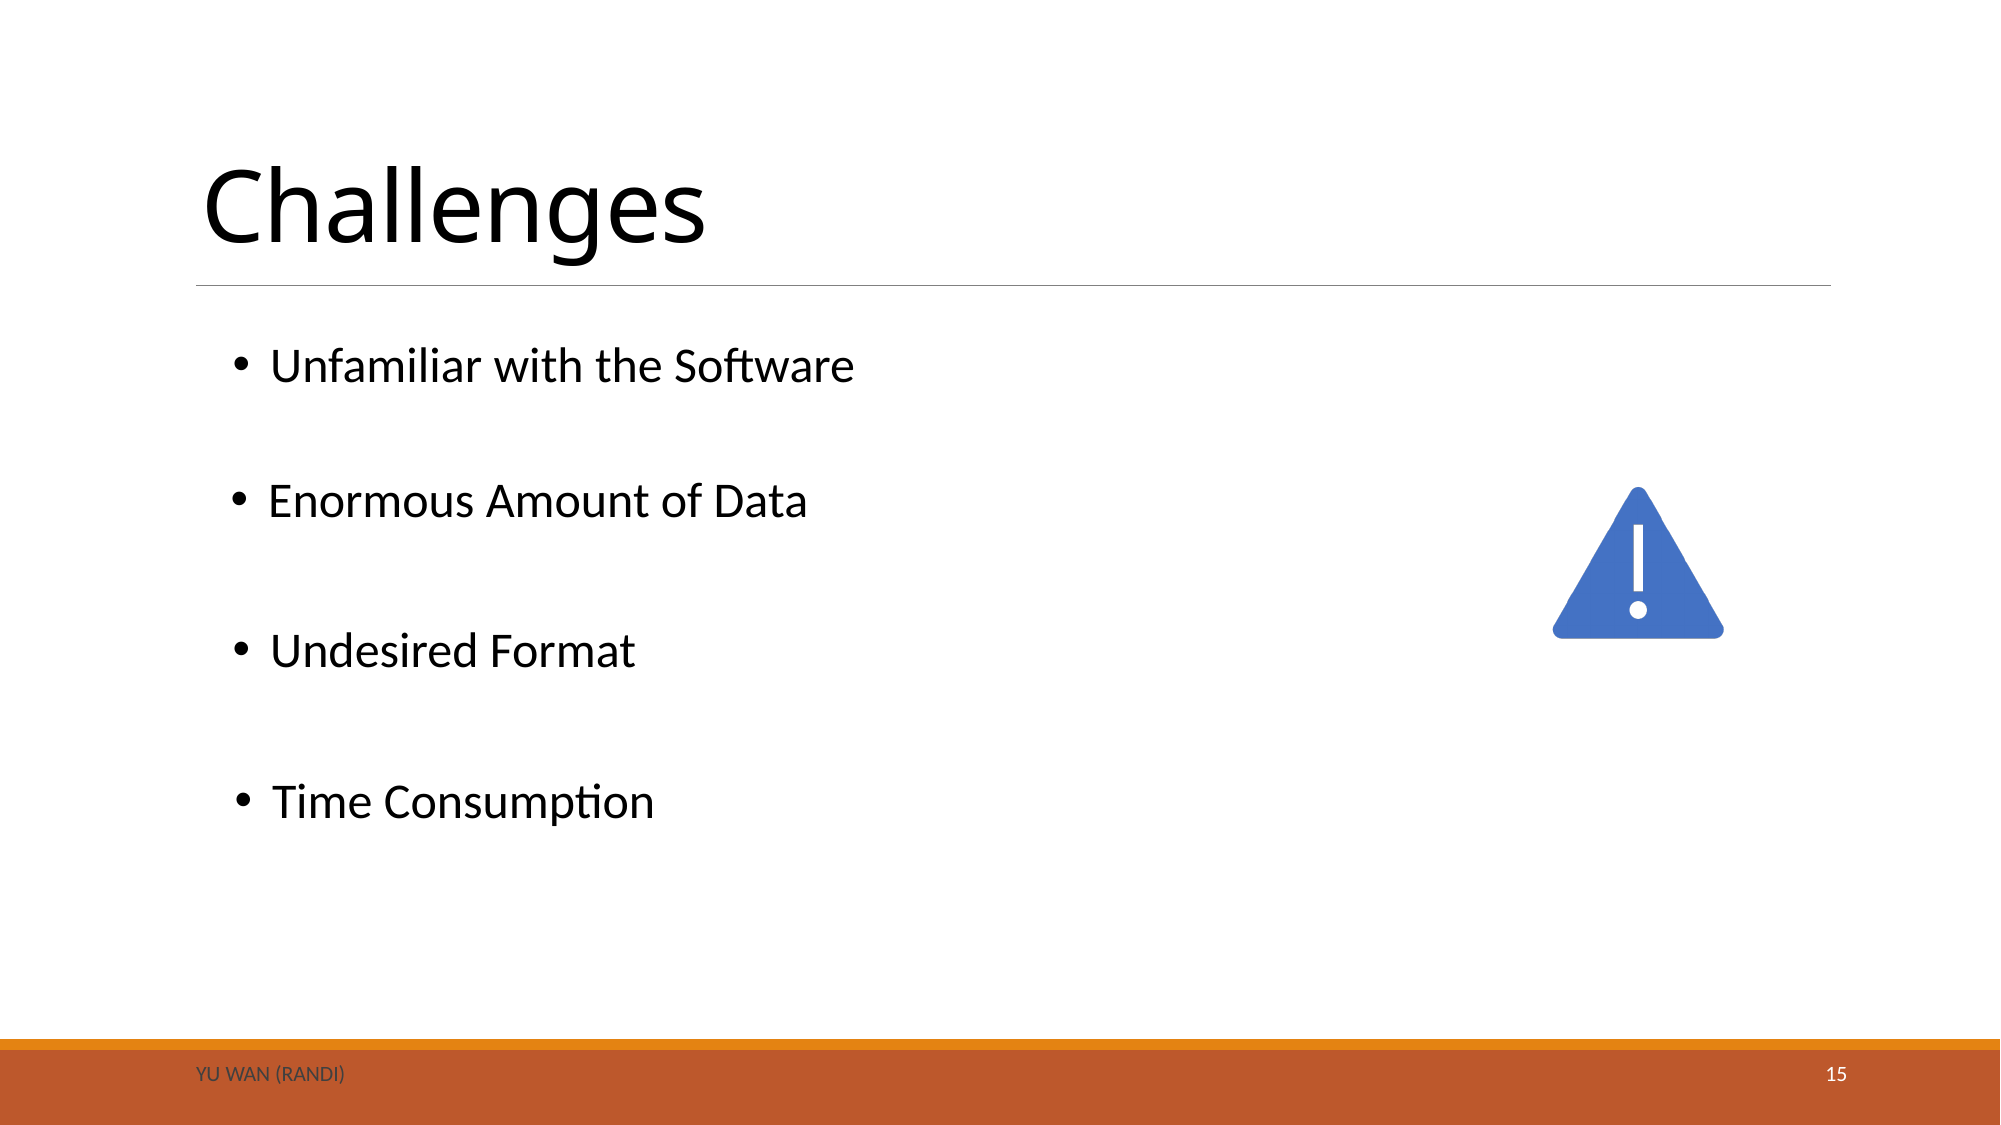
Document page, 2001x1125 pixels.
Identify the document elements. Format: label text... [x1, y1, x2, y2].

text_box Undesired Format [217, 562, 843, 741]
picture [1543, 468, 1733, 657]
text_box Enormous Amount of Data [215, 420, 841, 581]
title Challenges [186, 102, 1413, 321]
text_box Unfamiliar with the Software [217, 317, 924, 416]
slide_number 15 [1696, 1042, 1863, 1103]
text_box Time Consumption [219, 713, 845, 892]
footer Yu Wan (Randi) [181, 1042, 984, 1103]
